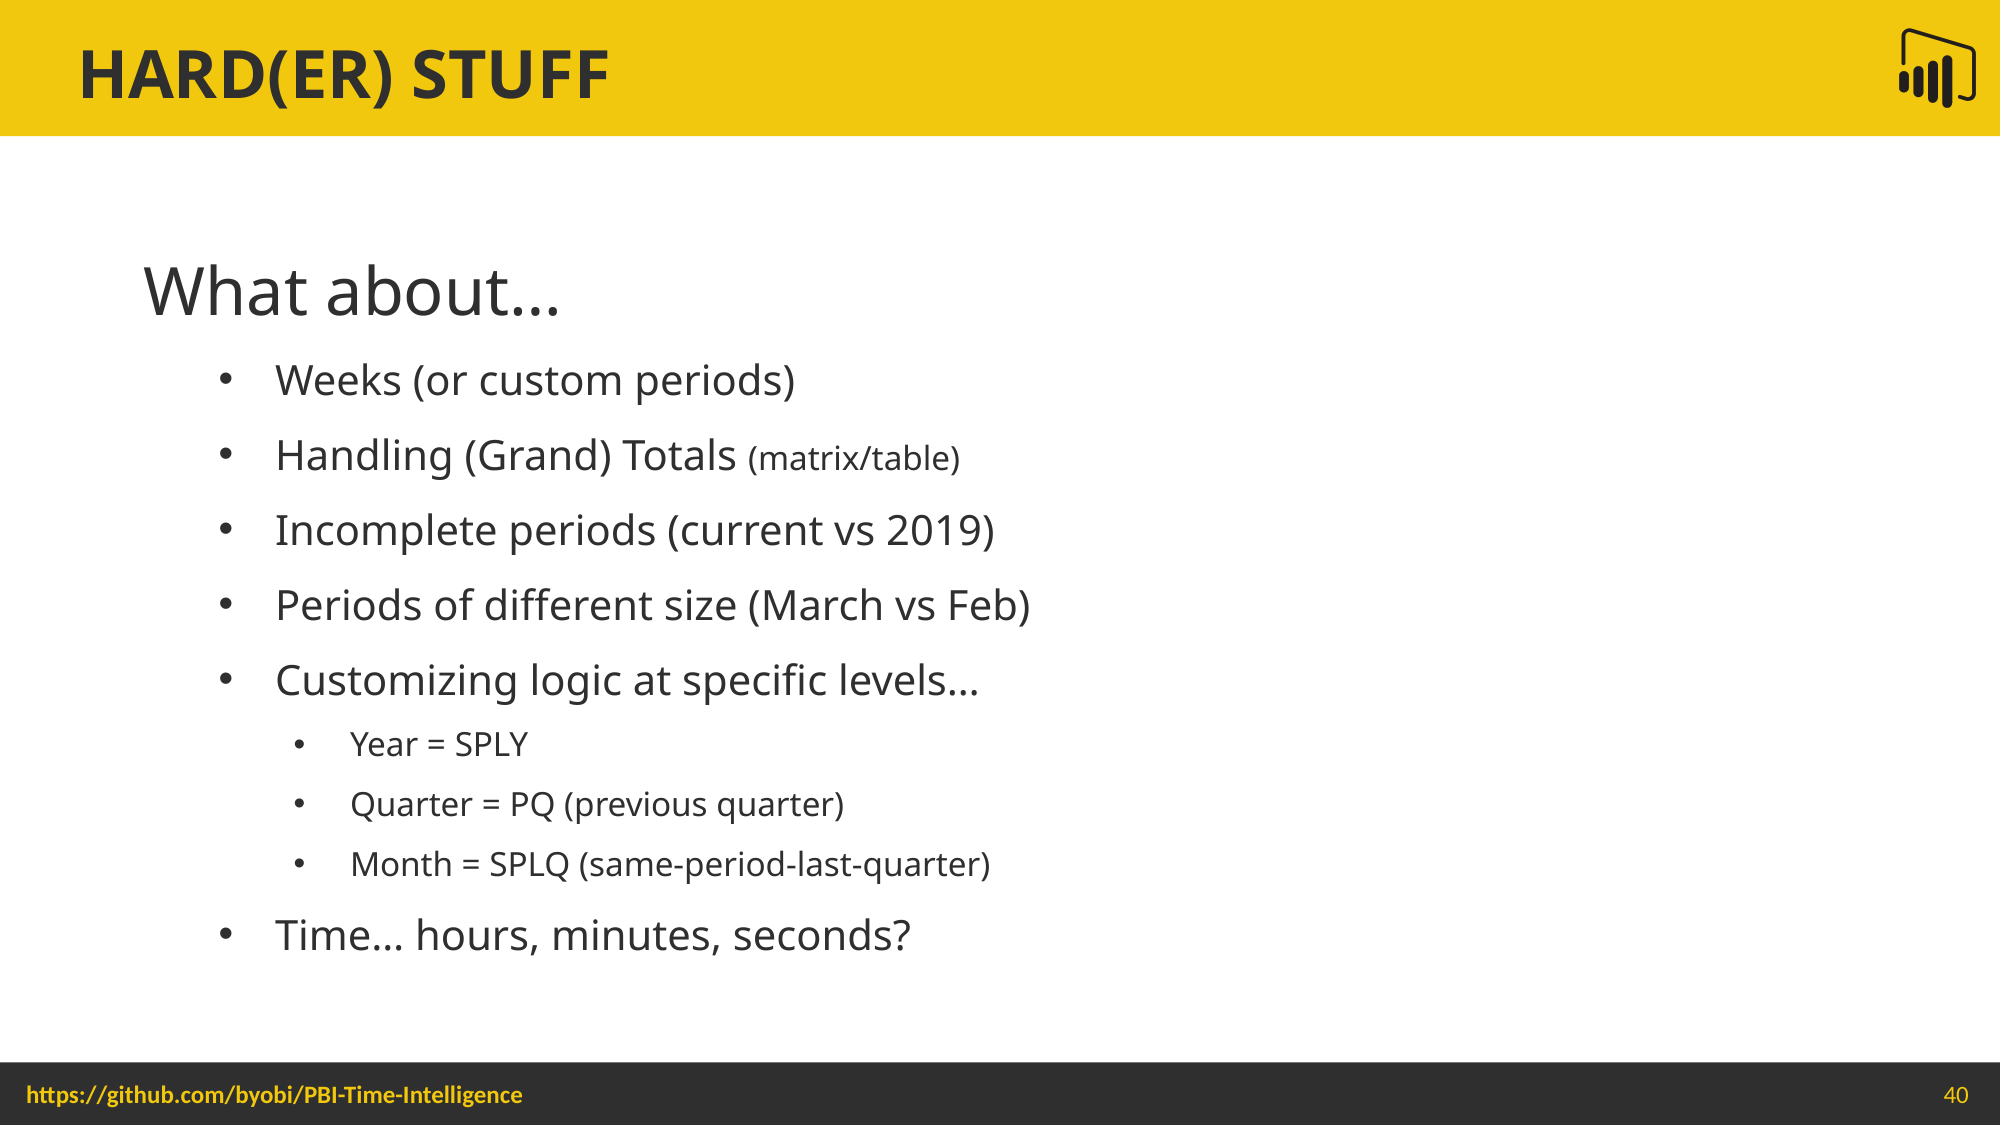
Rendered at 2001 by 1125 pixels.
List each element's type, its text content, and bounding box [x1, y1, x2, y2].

text_box [0, 0, 2000, 137]
text_box HARD(ER) STUFF [62, 39, 1380, 119]
text_box What about… Weeks (or custom periods) Handling (Grand) Totals (matrix/table) Incomplete periods (current vs 2019) Periods of different size (March vs Feb) Customizing logic at specific levels… Year = SPLY Quarter = PQ (previous quarter) Month = SPLQ (same-period-last-quarter) Time… hours, minutes, seconds? [129, 201, 1402, 966]
picture [1897, 28, 1978, 108]
